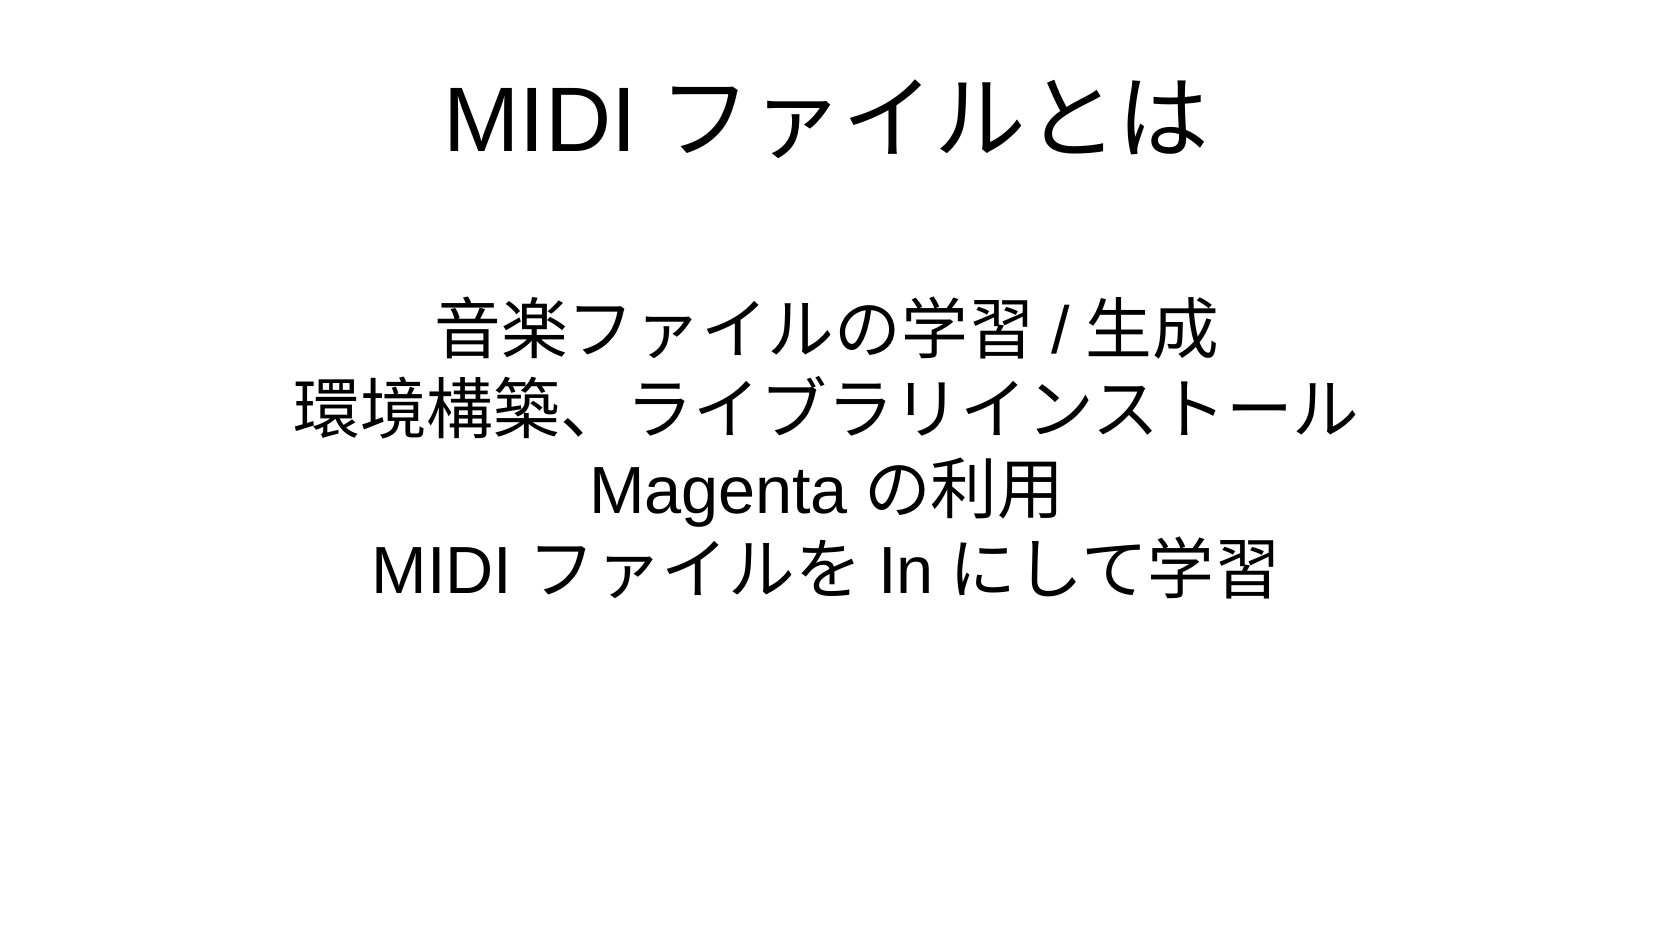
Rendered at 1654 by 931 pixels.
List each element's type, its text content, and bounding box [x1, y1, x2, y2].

text_box 音楽ファイルの学習/生成 環境構築、ライブラリインストール Magentaの利用 MIDIファイルをInにして学習 [82, 217, 1571, 757]
text_box MIDIファイルとは [82, 37, 1571, 193]
